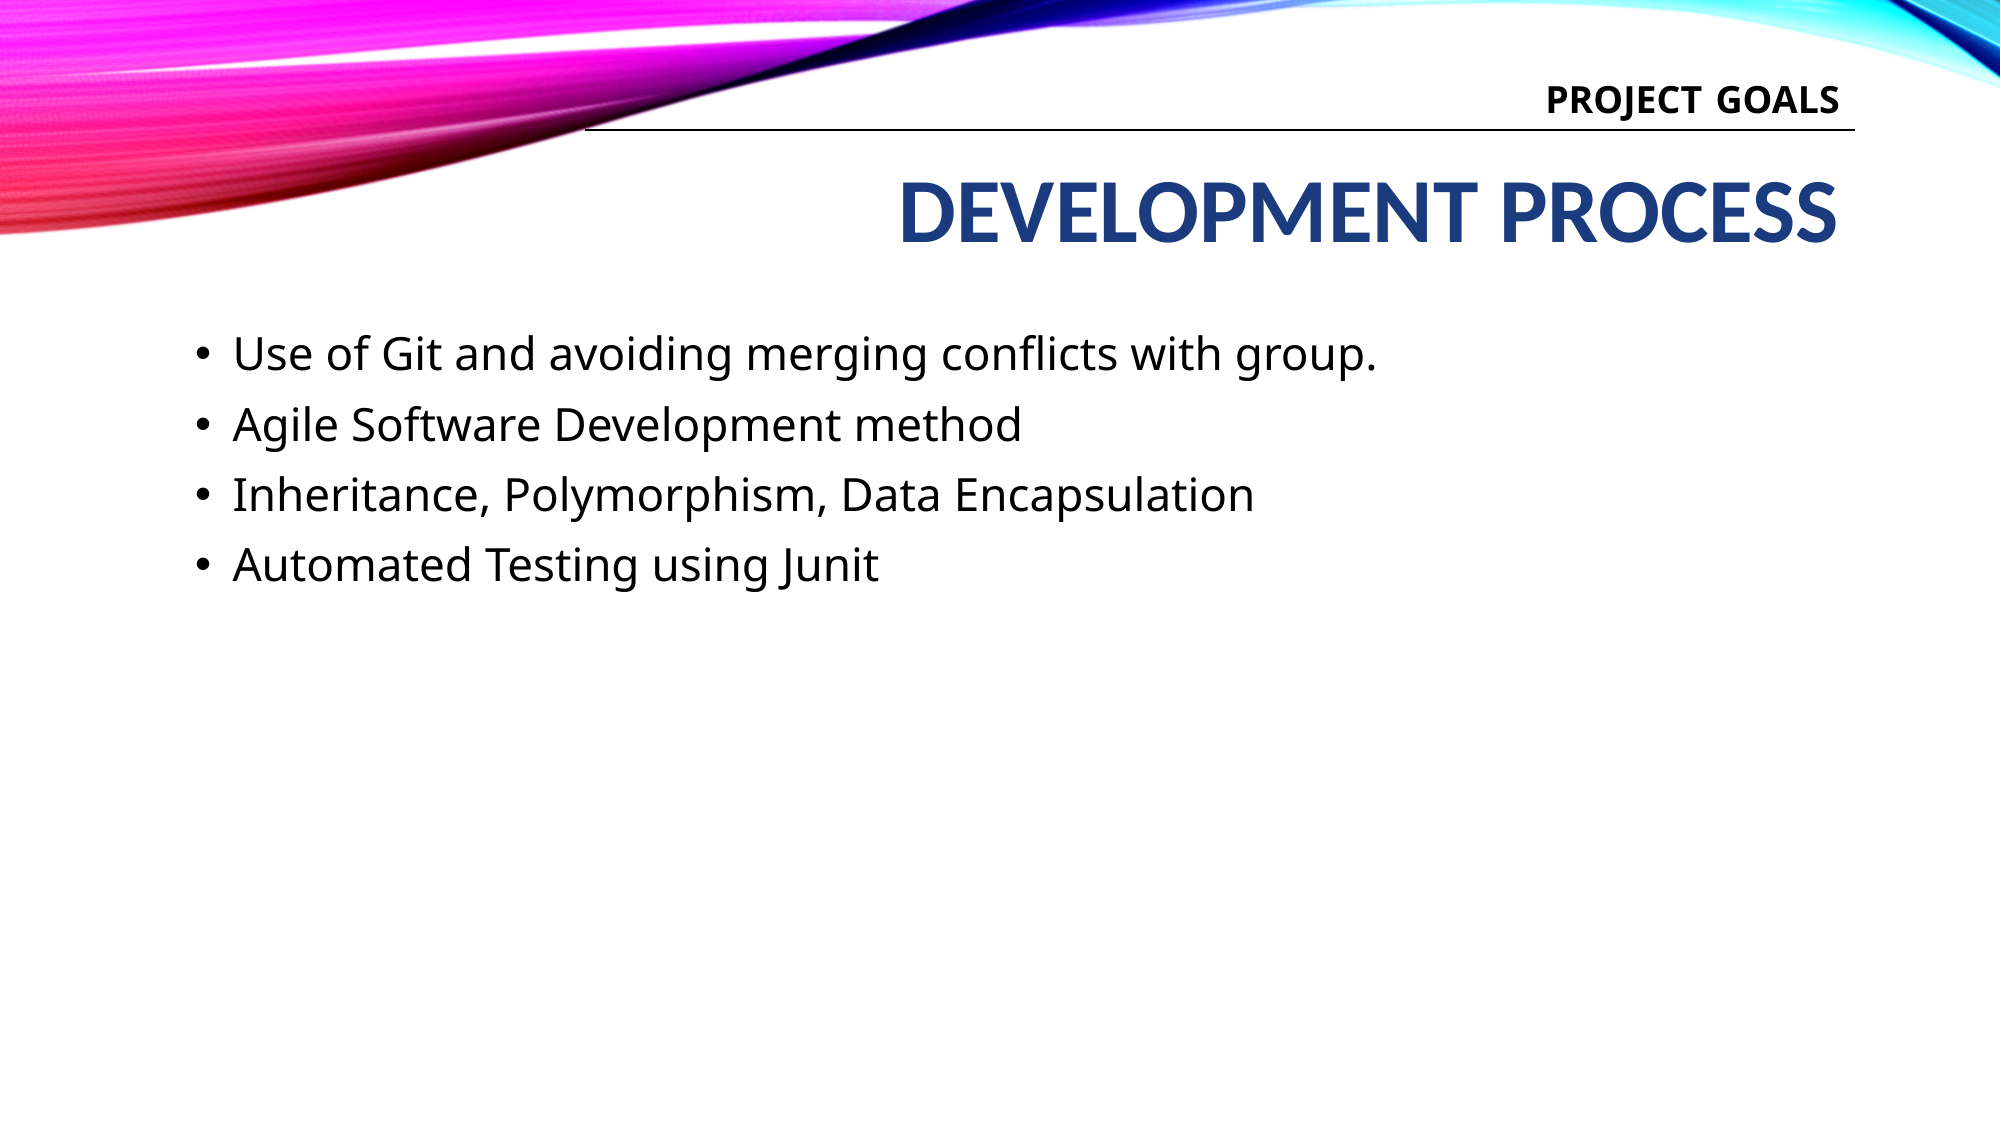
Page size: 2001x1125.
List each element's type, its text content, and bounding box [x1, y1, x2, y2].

picture [1890, 0, 2000, 75]
title Project Goals [204, 57, 1855, 137]
picture [1910, 0, 2000, 45]
picture [0, 0, 2000, 237]
list Use of Git and avoiding merging conflicts with group. Agile Software Development method Inheritance, Polymorphism, Data Encapsulation Automated Testing using Junit [180, 323, 1830, 963]
text_box Development Process [204, 146, 1855, 280]
